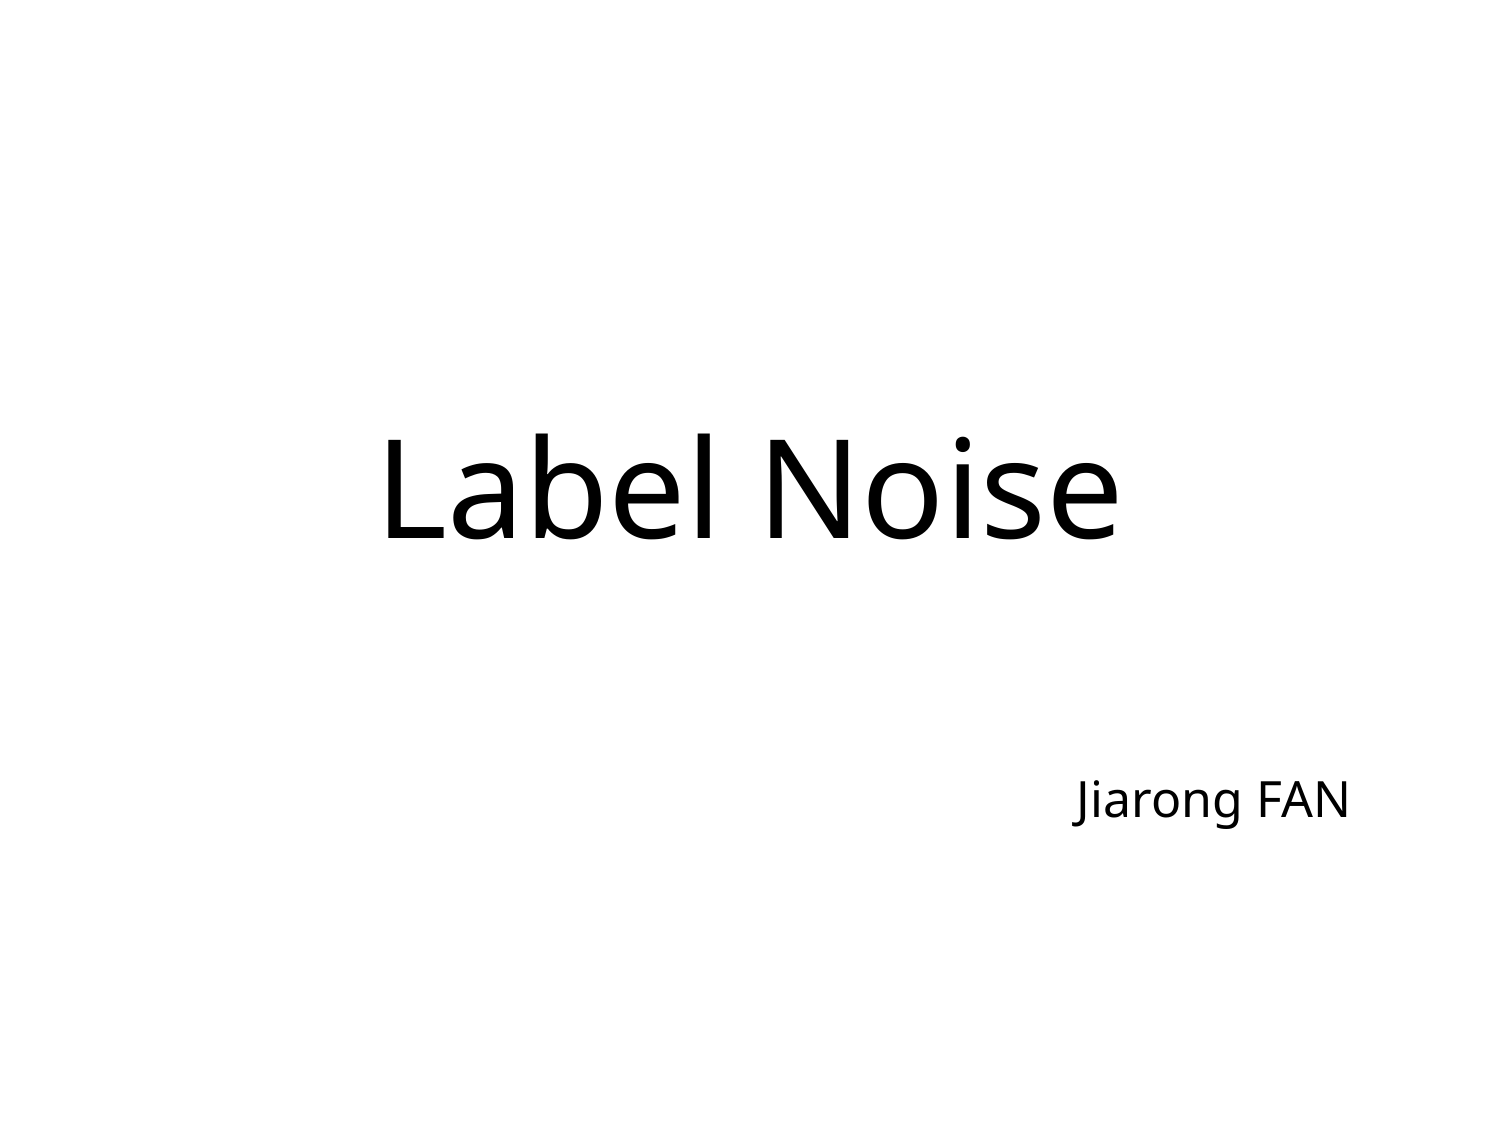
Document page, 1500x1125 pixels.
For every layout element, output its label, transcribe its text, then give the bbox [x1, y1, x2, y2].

title Label Noise [187, 184, 1313, 576]
subtitle Jiarong FAN [241, 766, 1367, 879]
